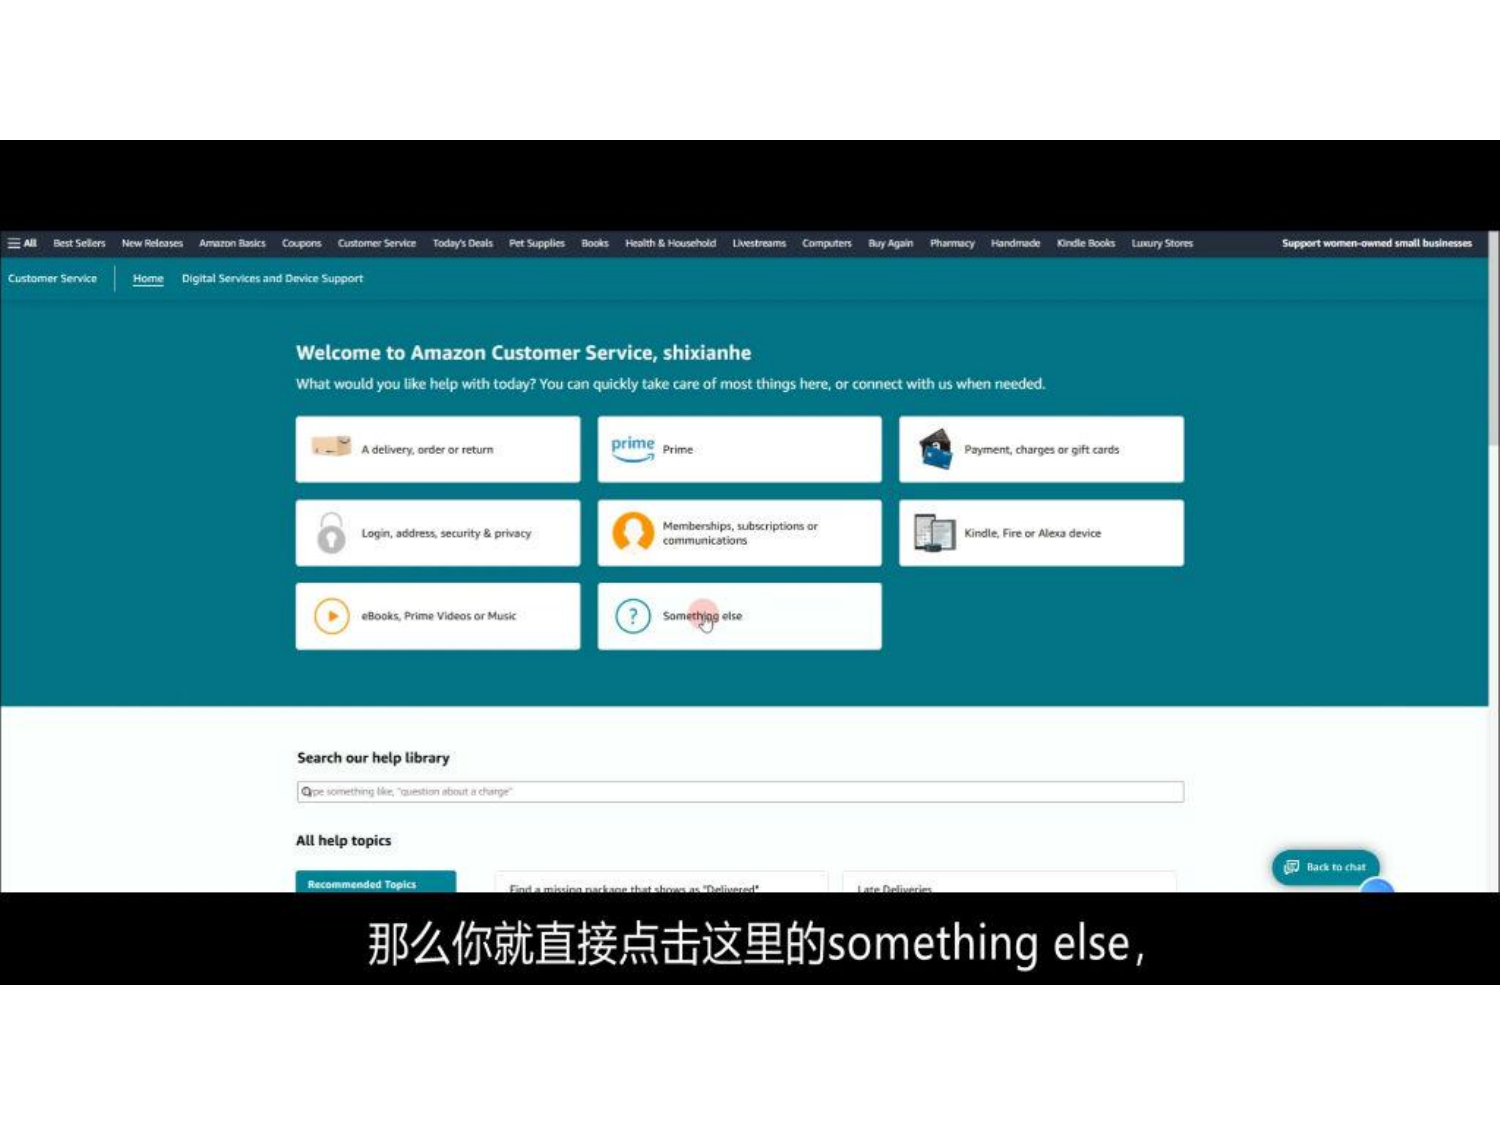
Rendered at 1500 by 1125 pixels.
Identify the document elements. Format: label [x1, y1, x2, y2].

picture [0, 140, 1500, 985]
